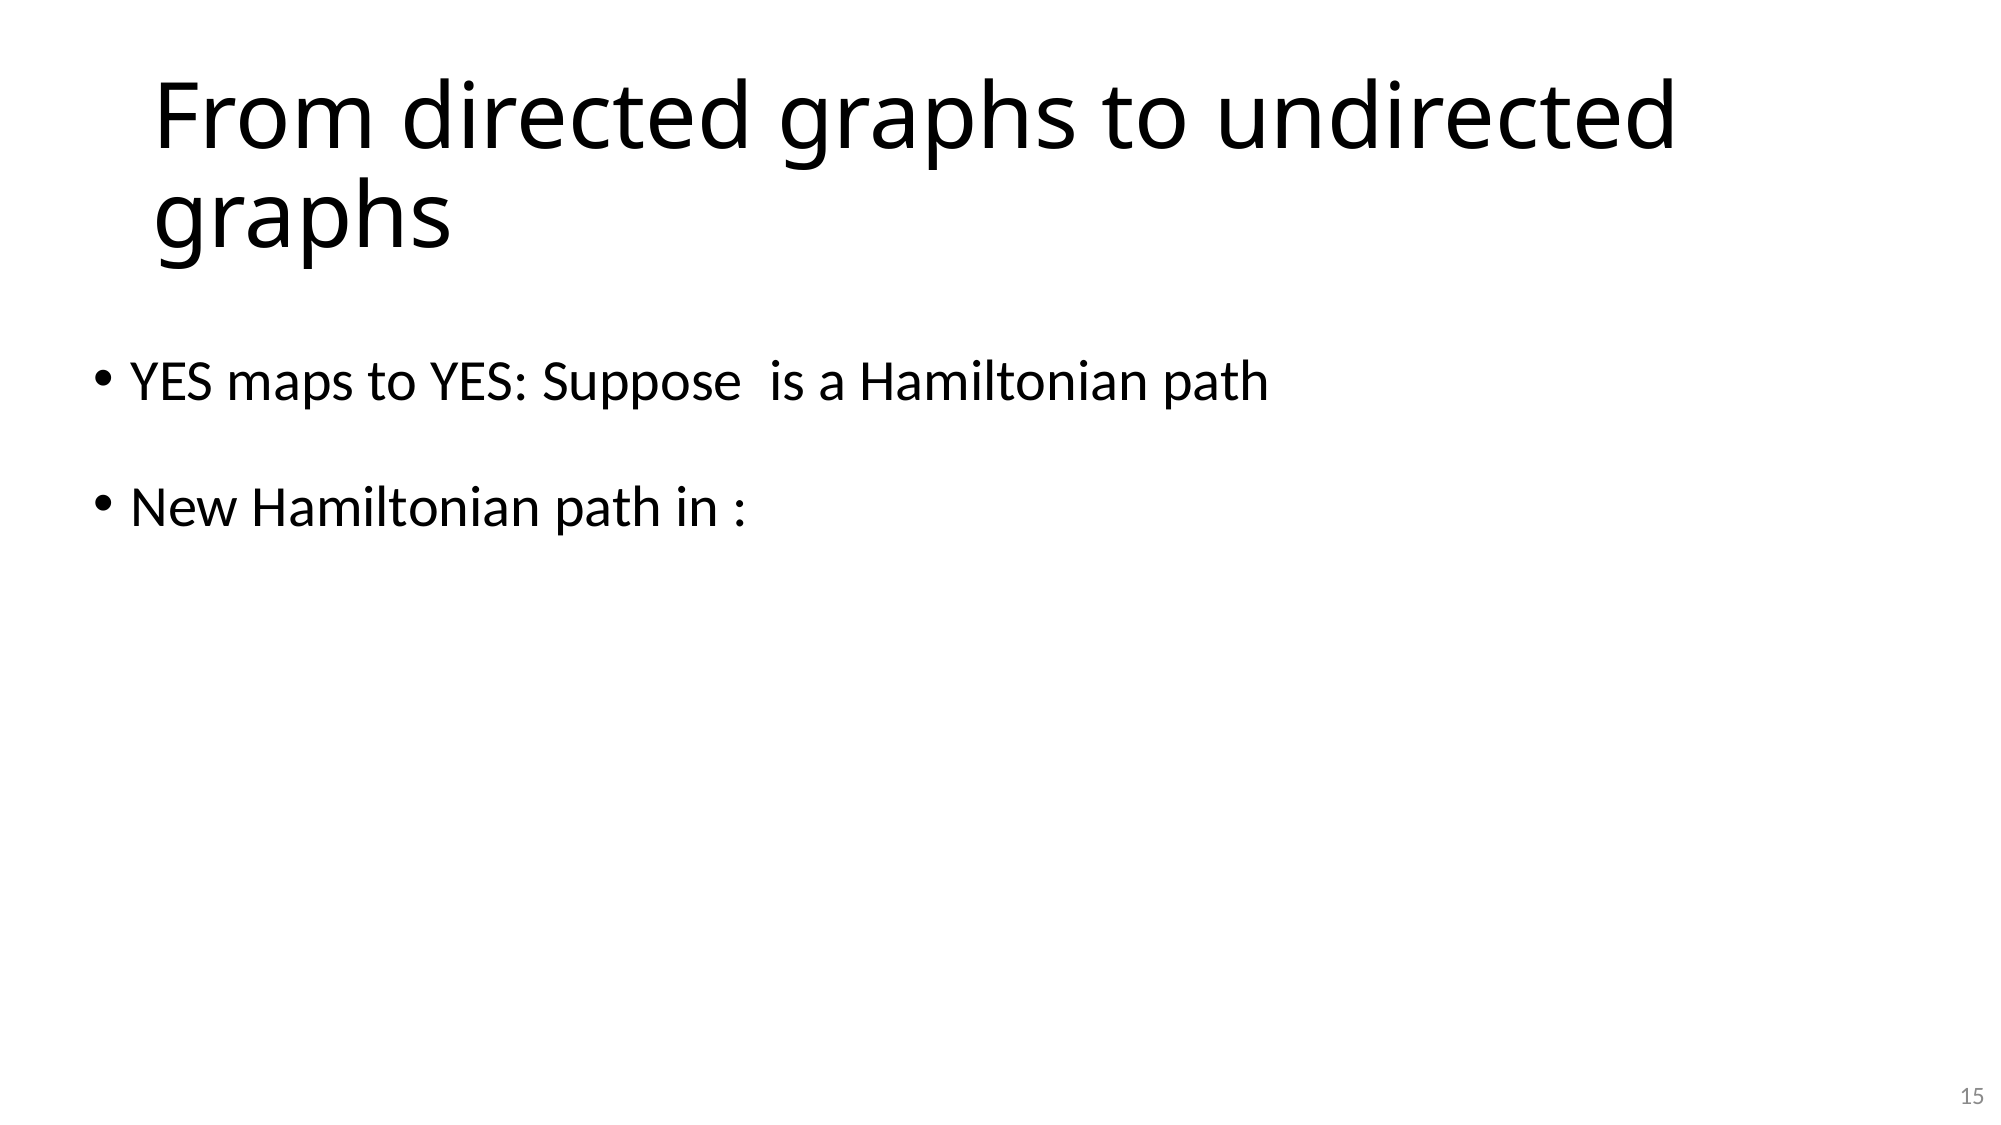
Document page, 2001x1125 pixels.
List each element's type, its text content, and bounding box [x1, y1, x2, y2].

title From directed graphs to undirected graphs [137, 59, 1863, 278]
slide_number 15 [1550, 1064, 2000, 1125]
